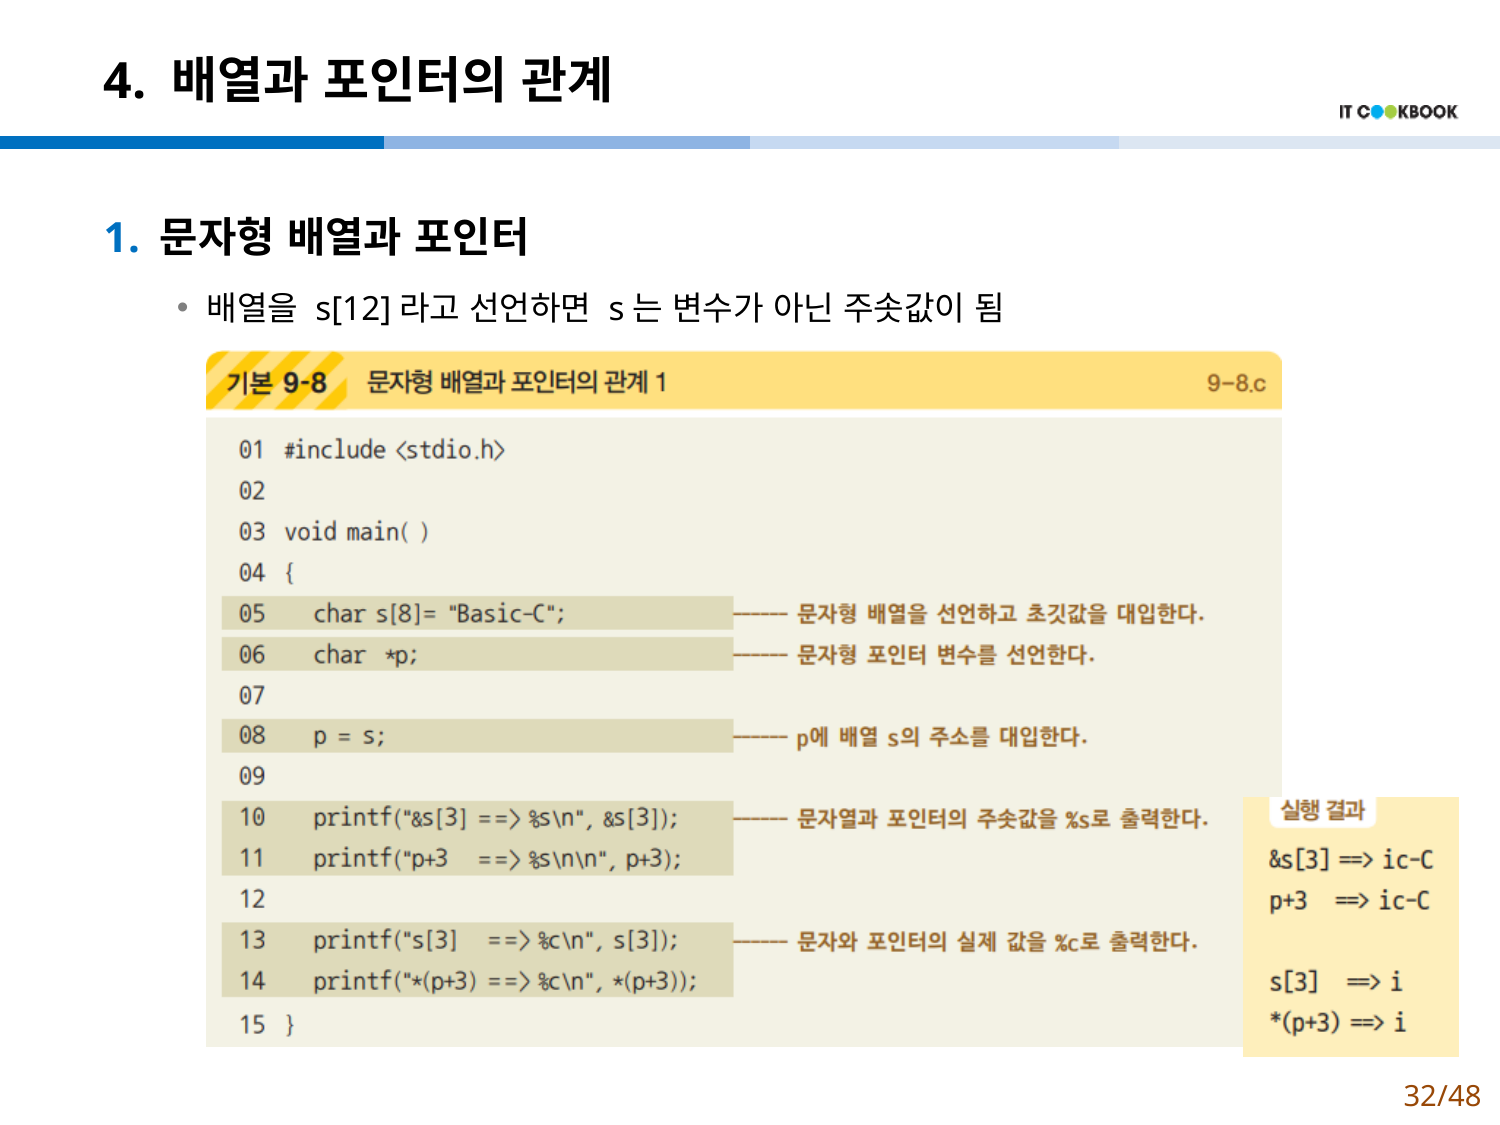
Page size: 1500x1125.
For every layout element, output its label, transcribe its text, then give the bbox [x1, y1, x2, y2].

picture [1340, 105, 1459, 120]
title 4. 배열과 포인터의 관계 [88, 32, 1330, 124]
picture [206, 349, 1459, 1057]
list 문자형 배열과 포인터 배열을 s[12]라고 선언하면 s는 변수가 아닌 주솟값이 됨 [88, 177, 1459, 1077]
